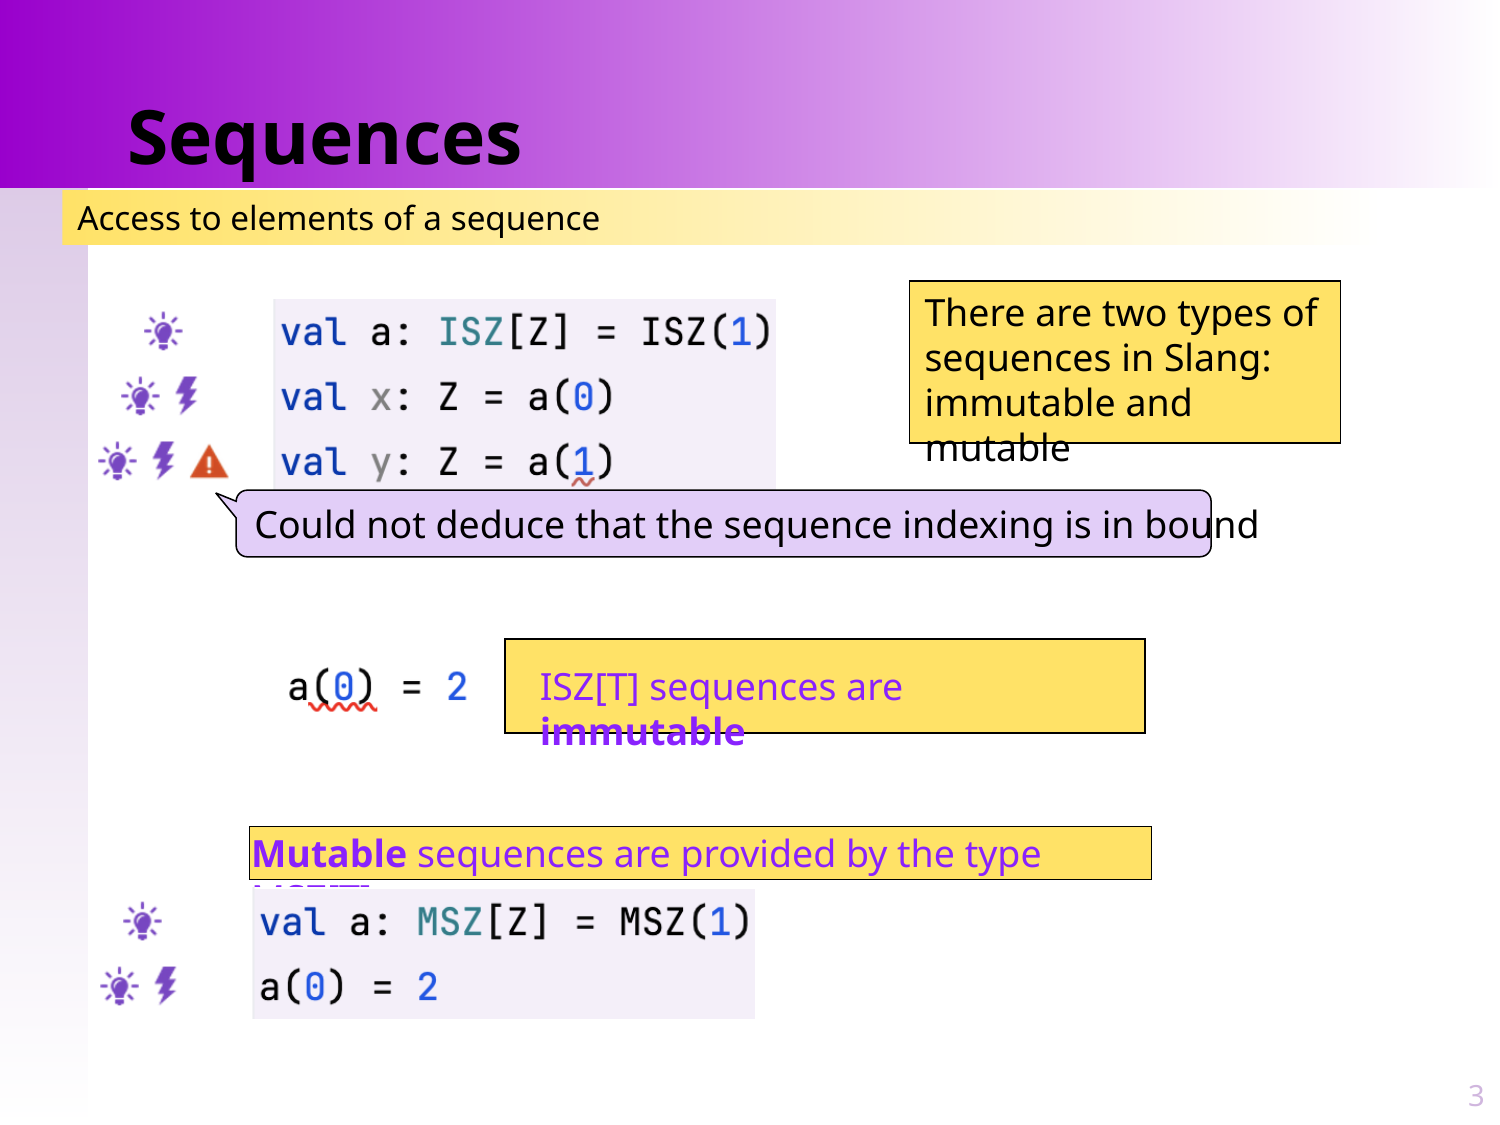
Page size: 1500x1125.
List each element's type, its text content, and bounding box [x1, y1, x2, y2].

picture [94, 887, 755, 1019]
text_box Mutable sequences are provided by the type MSZ[T] [236, 822, 1165, 928]
title Sequences [112, 0, 1451, 188]
text_box [505, 638, 1145, 734]
picture [283, 660, 478, 719]
text_box Could not deduce that the sequence indexing is in bound [225, 490, 1212, 557]
slide_number 3 [1424, 1049, 1500, 1125]
text_box There are two types of sequences in Slang: immutable and mutable [909, 280, 1341, 443]
text_box Access to elements of a sequence [62, 190, 1378, 245]
picture [93, 299, 776, 496]
text_box ISZ[T] sequences are immutable [524, 655, 1125, 761]
